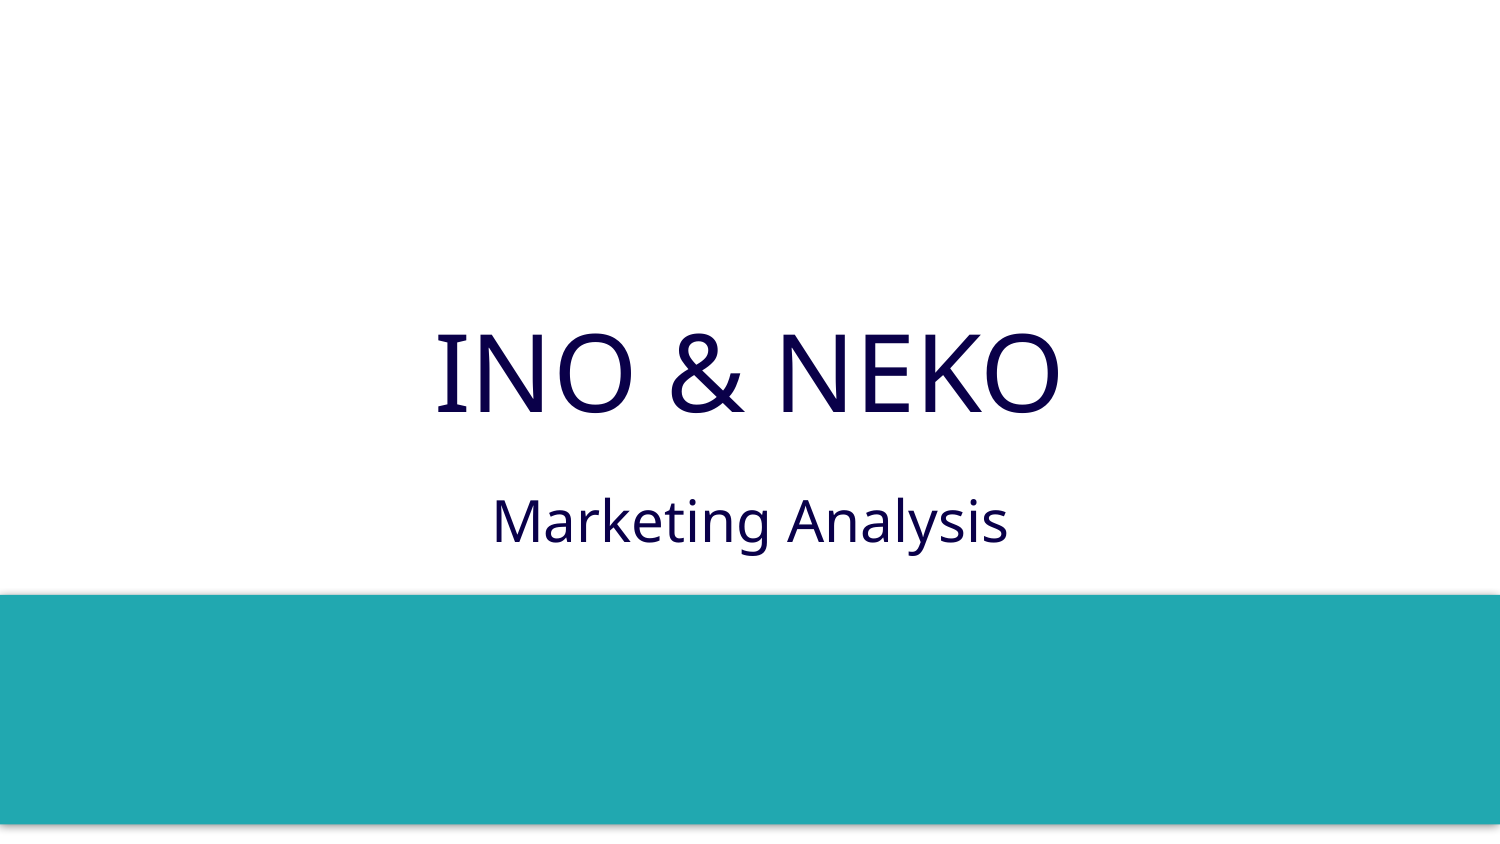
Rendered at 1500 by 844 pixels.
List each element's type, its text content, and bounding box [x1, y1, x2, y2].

subtitle Marketing Analysis [51, 464, 1449, 595]
title INO & NEKO [51, 122, 1449, 459]
